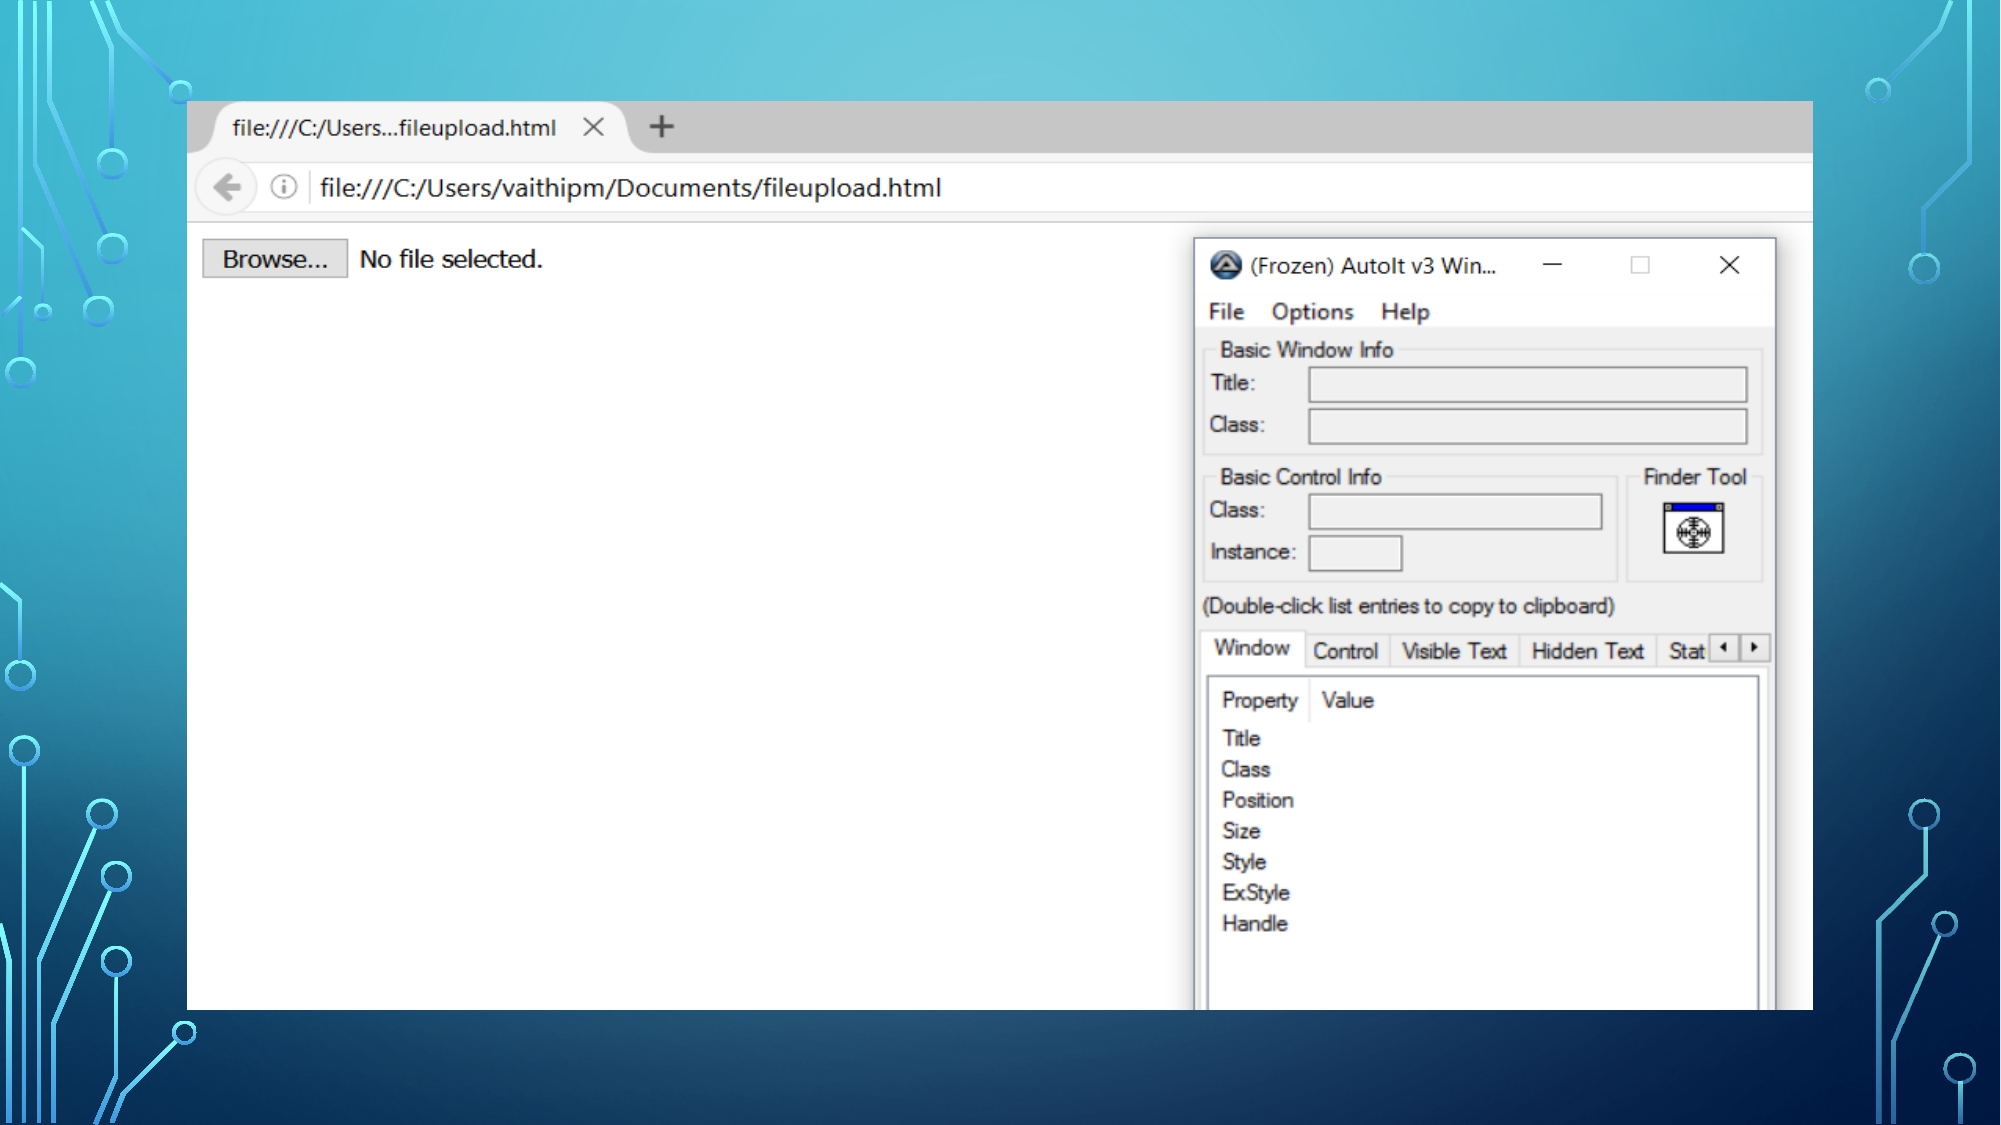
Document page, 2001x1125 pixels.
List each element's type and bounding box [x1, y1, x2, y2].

list [186, 101, 1813, 1010]
